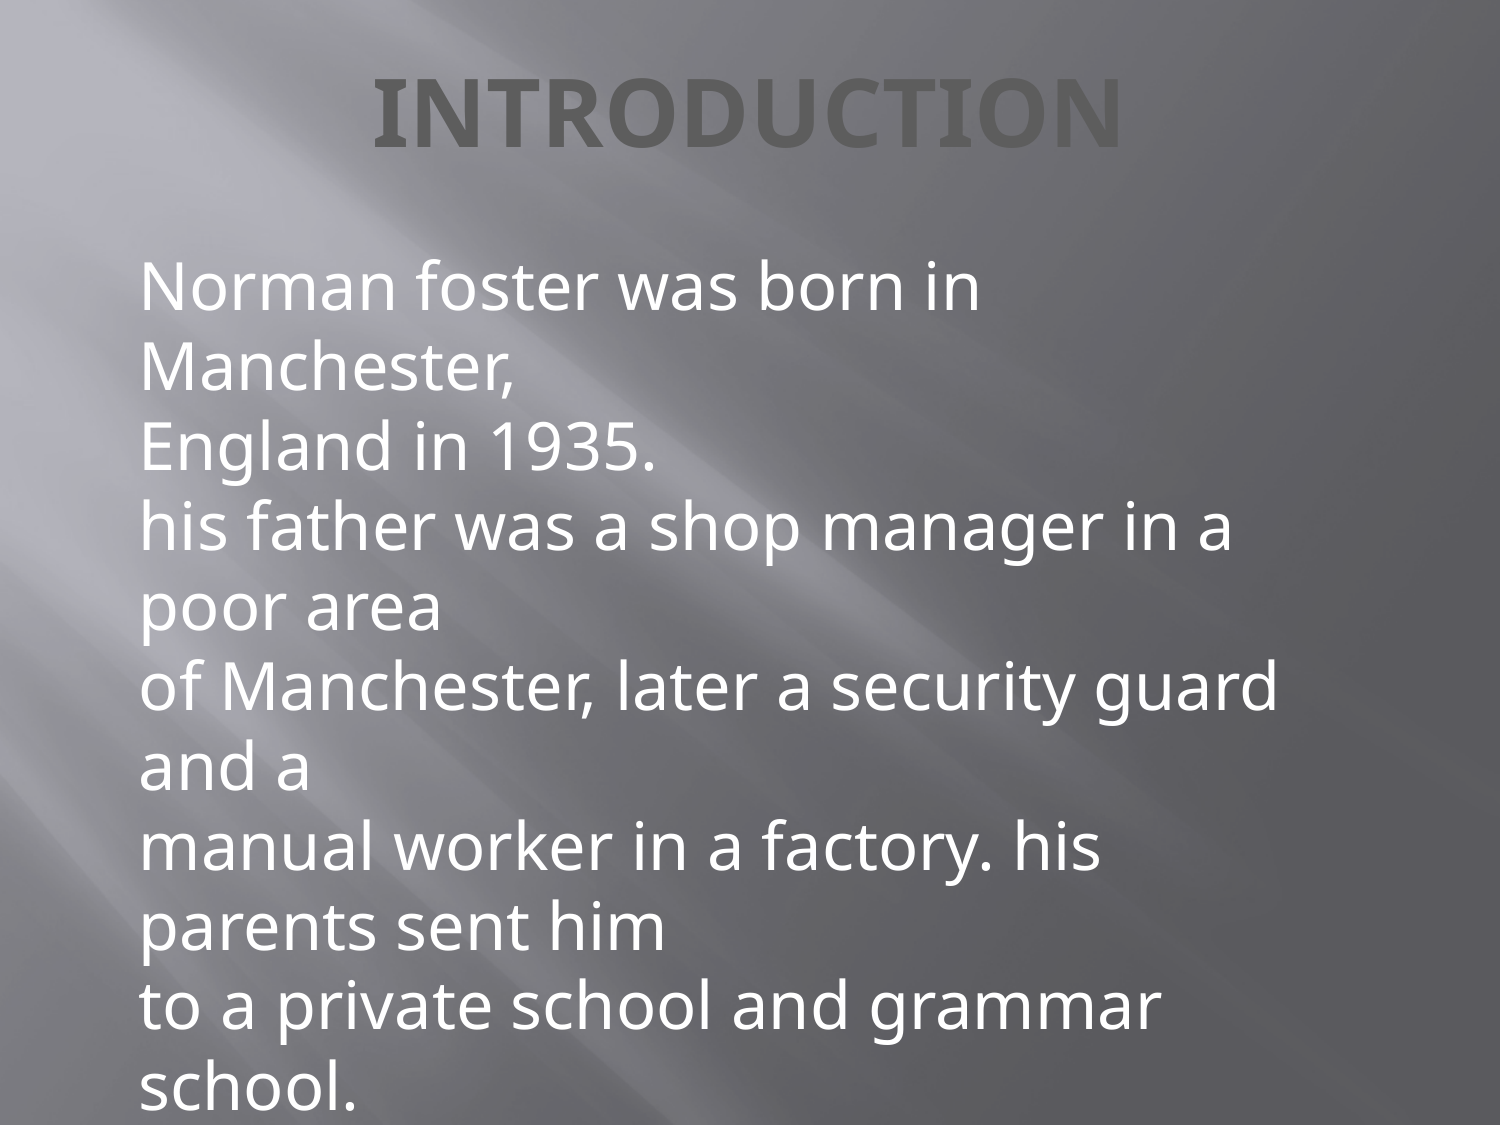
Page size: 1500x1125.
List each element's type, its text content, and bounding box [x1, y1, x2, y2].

text_box Norman foster was born in Manchester, England in 1935. his father was a shop manager in a poor area of Manchester, later a security guard and a manual worker in a factory. his parents sent him to a private school and grammar school. [123, 191, 1317, 1125]
title INTRODUCTION [75, 45, 1425, 233]
